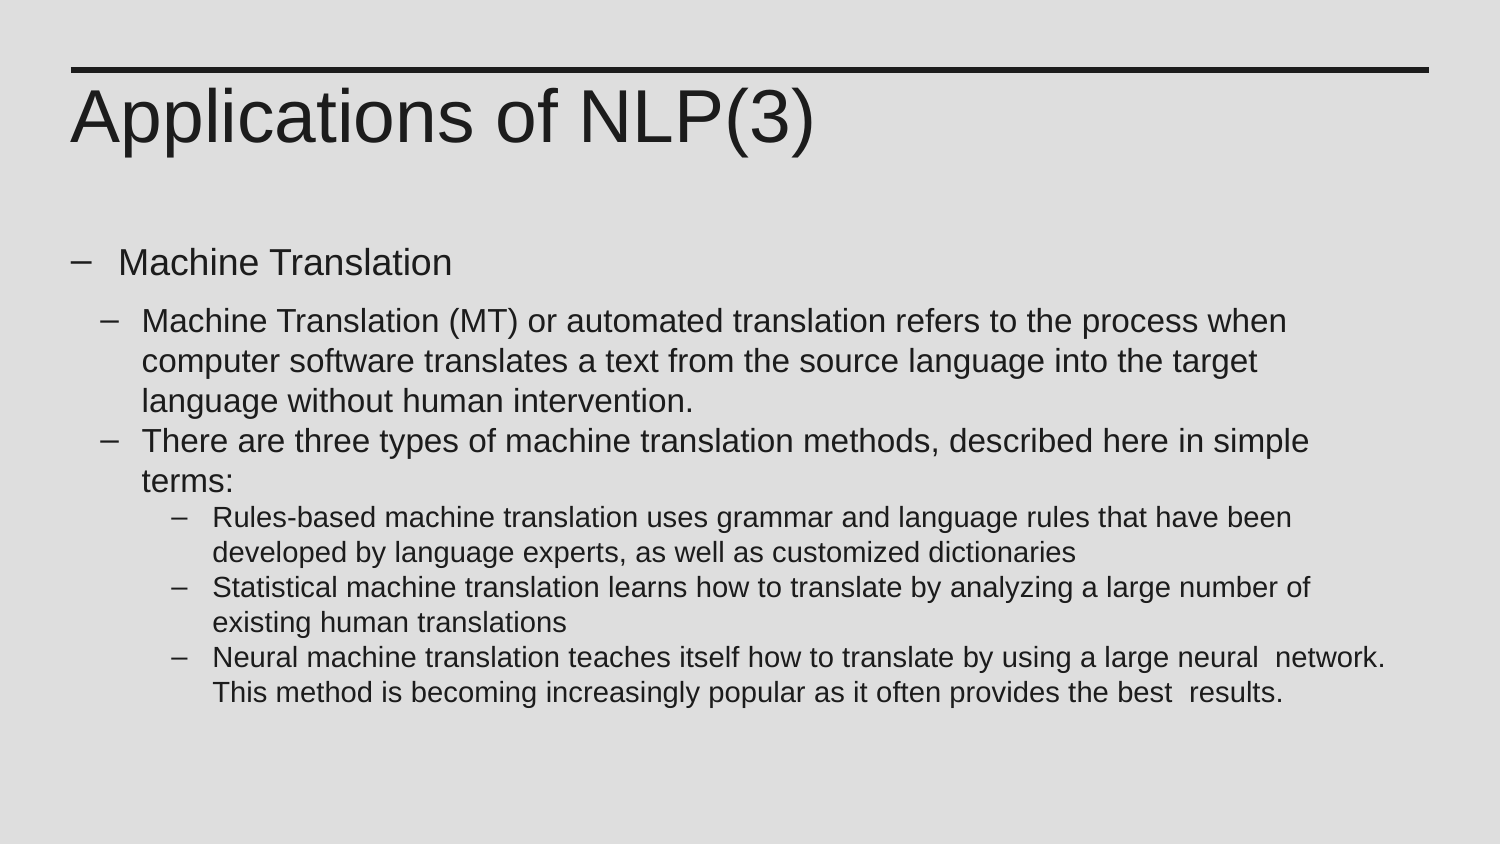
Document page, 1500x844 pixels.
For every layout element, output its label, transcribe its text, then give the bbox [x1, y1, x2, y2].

list Machine Translation Machine Translation (MT) or automated translation refers to the process when computer software translates a text from the source language into the target language without human intervention. There are three types of machine translation methods, described here in simple terms: Rules-based machine translation uses grammar and language rules that have been developed by language experts, as well as customized dictionaries Statistical machine translation learns how to translate by analyzing a large number of existing human translations Neural machine translation teaches itself how to translate by using a large neural network. This method is becoming increasingly popular as it often provides the best results. [70, 237, 1392, 713]
list Applications of NLP(3) [70, 67, 1430, 183]
